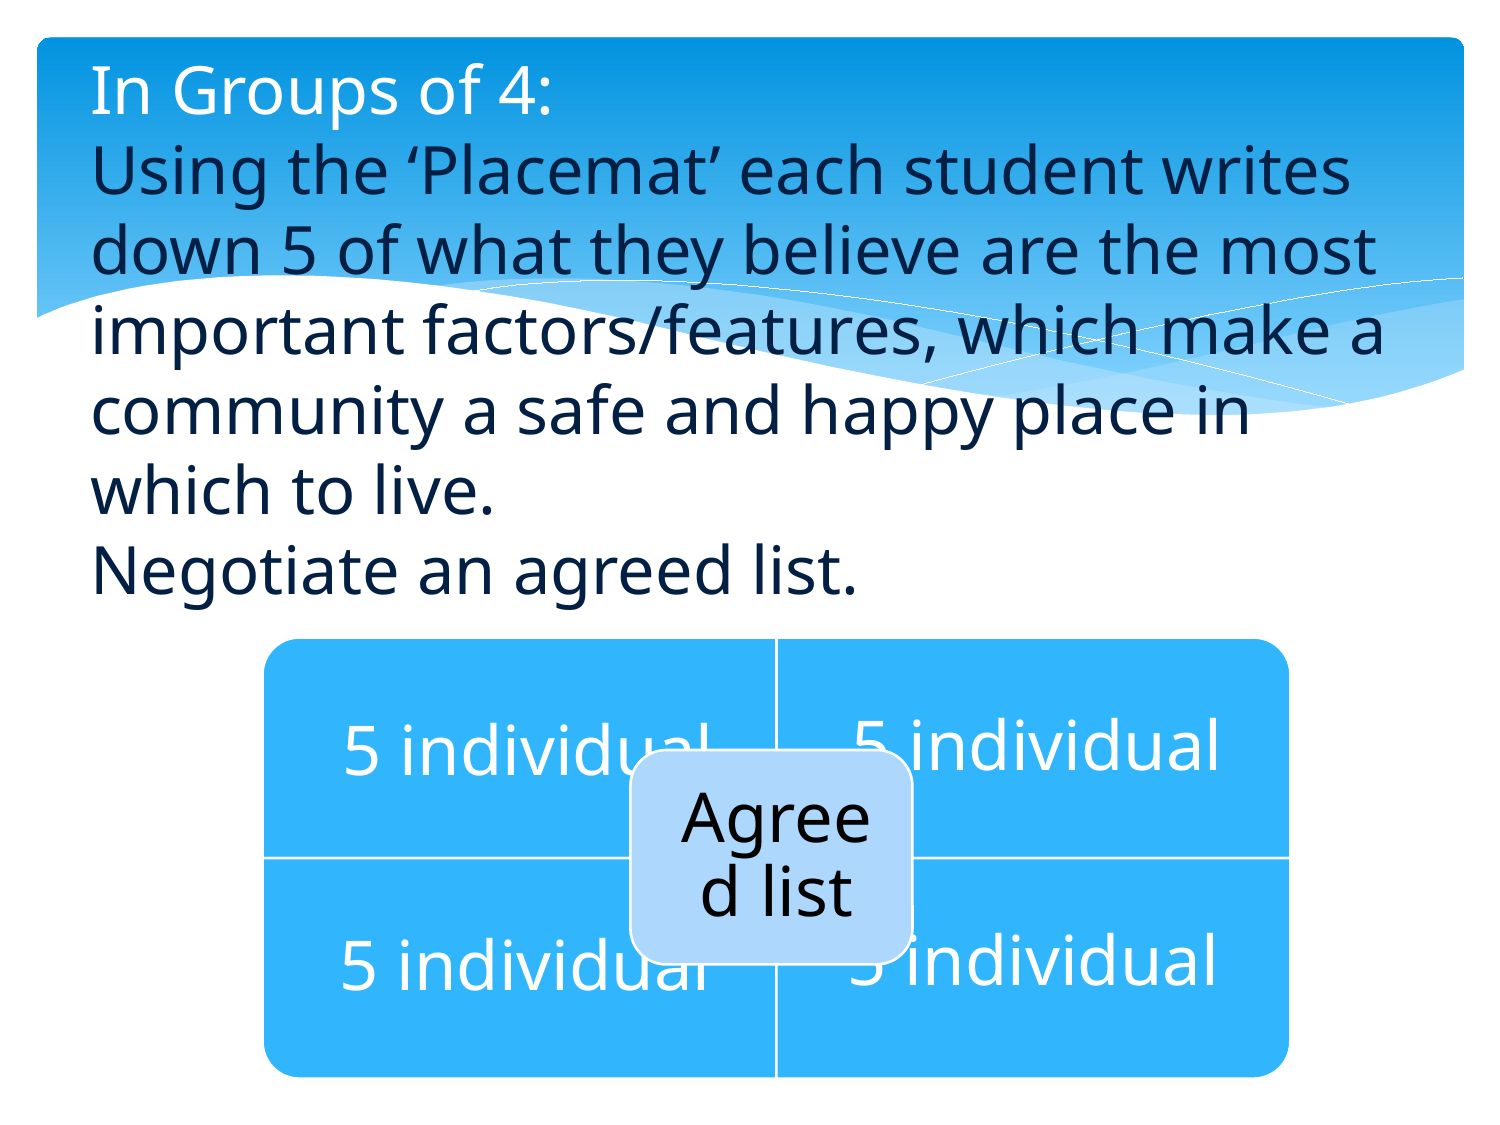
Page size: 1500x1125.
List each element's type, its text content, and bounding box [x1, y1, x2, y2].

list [262, 637, 1291, 1079]
title In Groups of 4: Using the ‘Placemat’ each student writes down 5 of what they believe are the most important factors/features, which make a community a safe and happy place in which to live. Negotiate an agreed list. [75, 55, 1425, 600]
